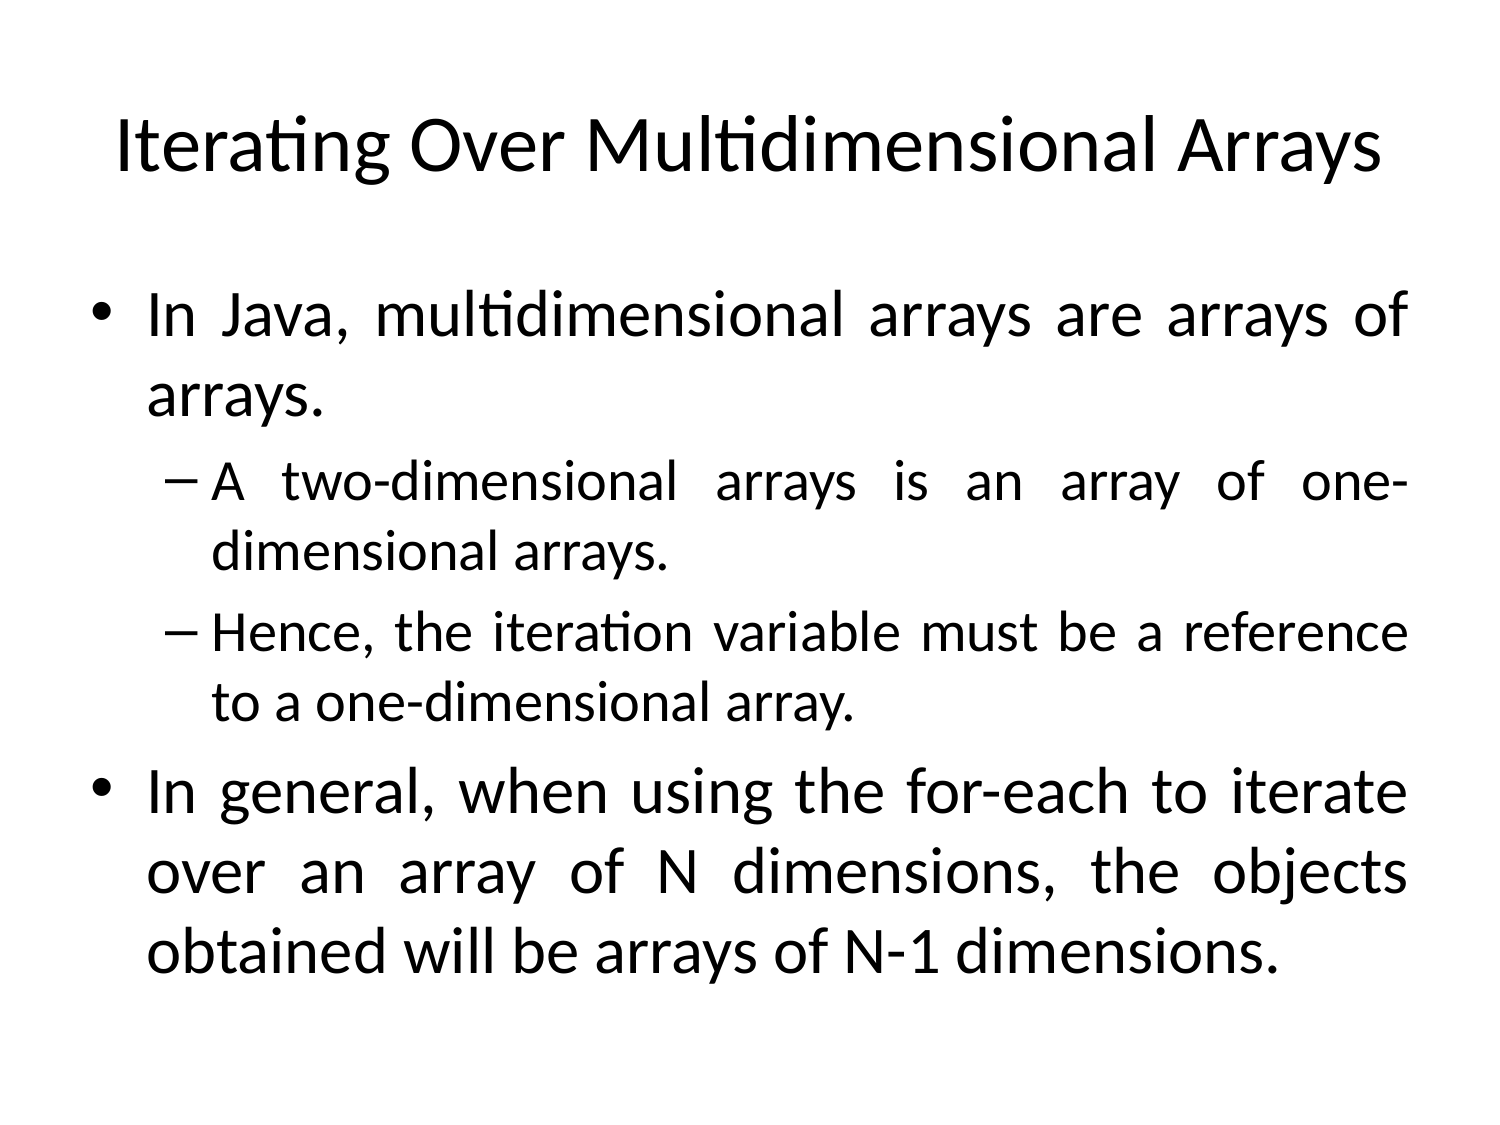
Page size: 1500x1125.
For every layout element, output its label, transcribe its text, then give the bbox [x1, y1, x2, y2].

title Iterating Over Multidimensional Arrays [75, 45, 1425, 233]
list In Java, multidimensional arrays are arrays of arrays. A two-dimensional arrays is an array of one-dimensional arrays. Hence, the iteration variable must be a reference to a one-dimensional array. In general, when using the for-each to iterate over an array of N dimensions, the objects obtained will be arrays of N-1 dimensions. [75, 262, 1425, 1005]
